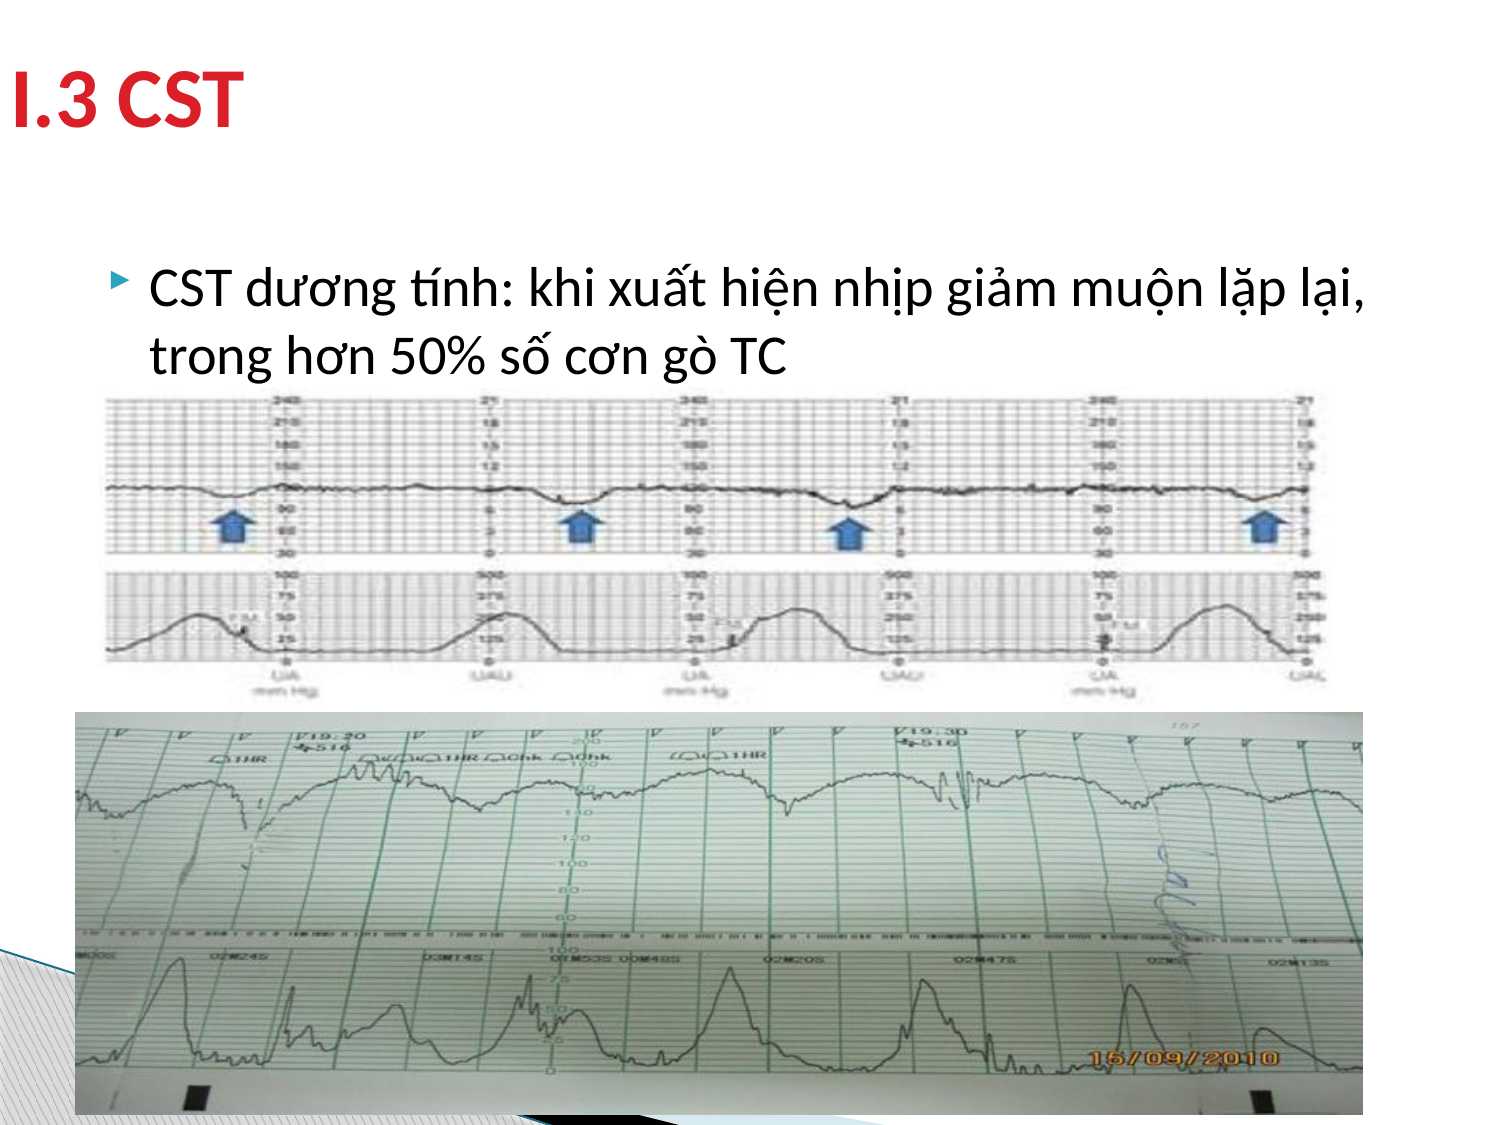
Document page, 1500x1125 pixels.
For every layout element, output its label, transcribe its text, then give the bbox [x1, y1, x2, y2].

list CST dương tính: khi xuất hiện nhịp giảm muộn lặp lại, trong hơn 50% số cơn gò TC [75, 243, 1425, 986]
title I.3 CST [0, 0, 1346, 188]
picture [74, 387, 1376, 1116]
